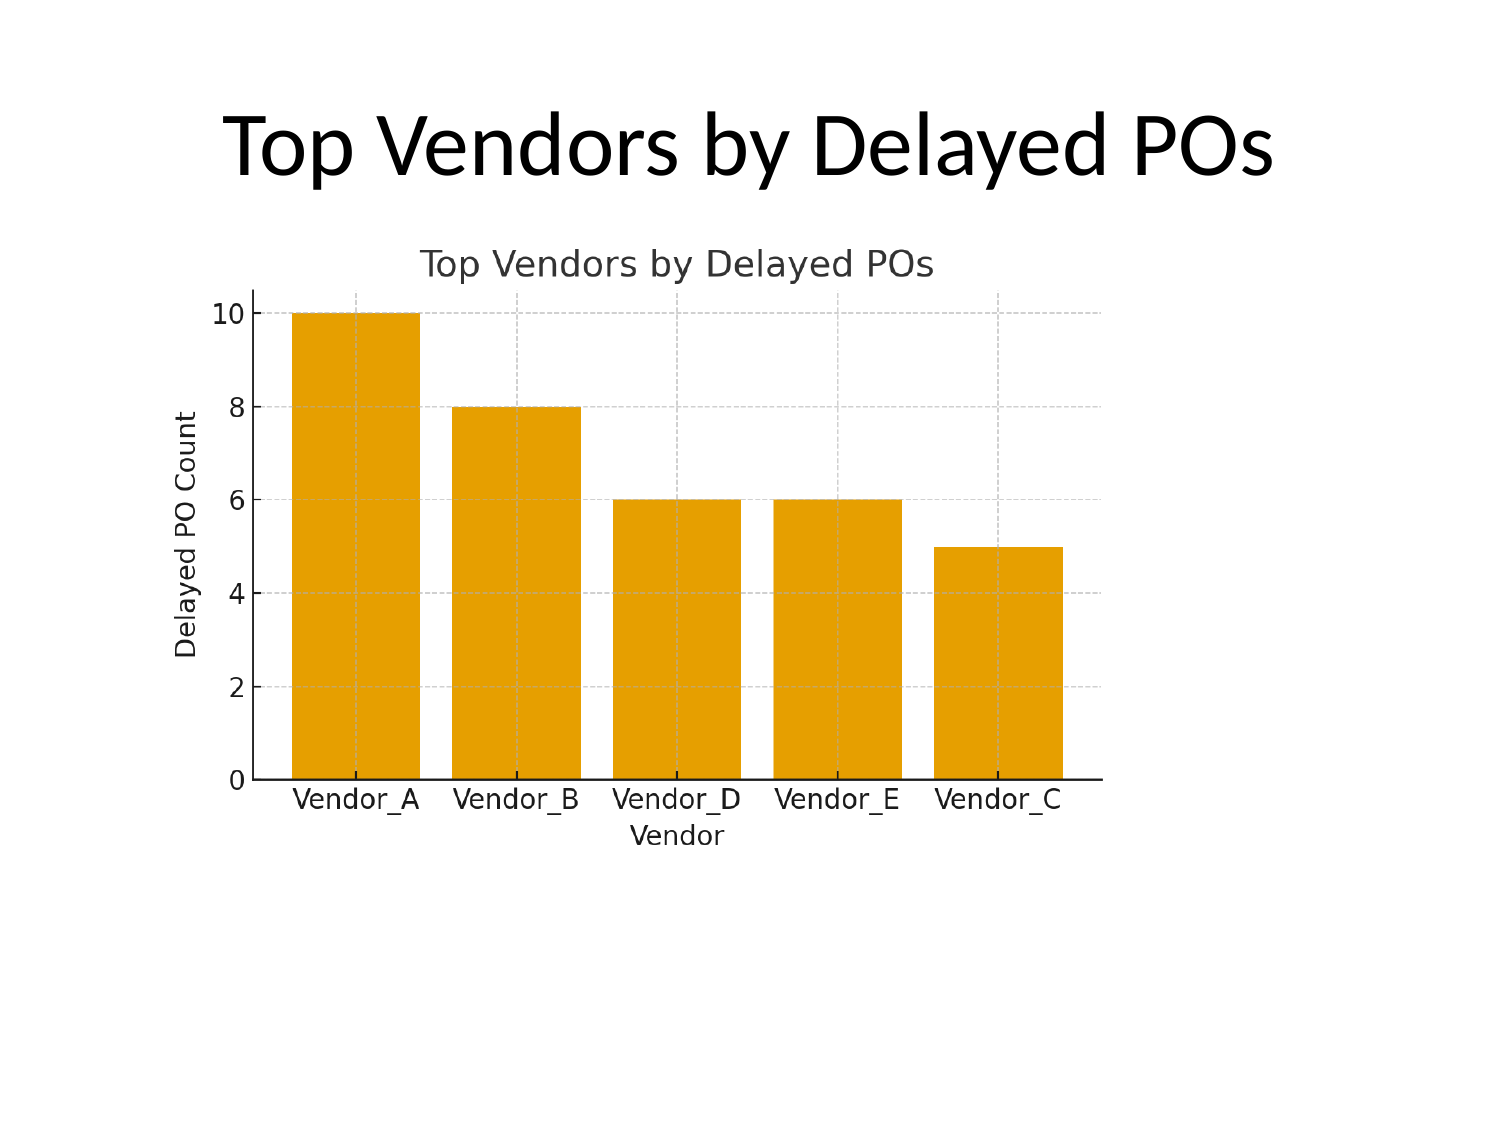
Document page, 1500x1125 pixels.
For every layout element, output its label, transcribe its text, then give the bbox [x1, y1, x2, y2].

picture [149, 224, 1126, 876]
title Top Vendors by Delayed POs [75, 45, 1425, 233]
